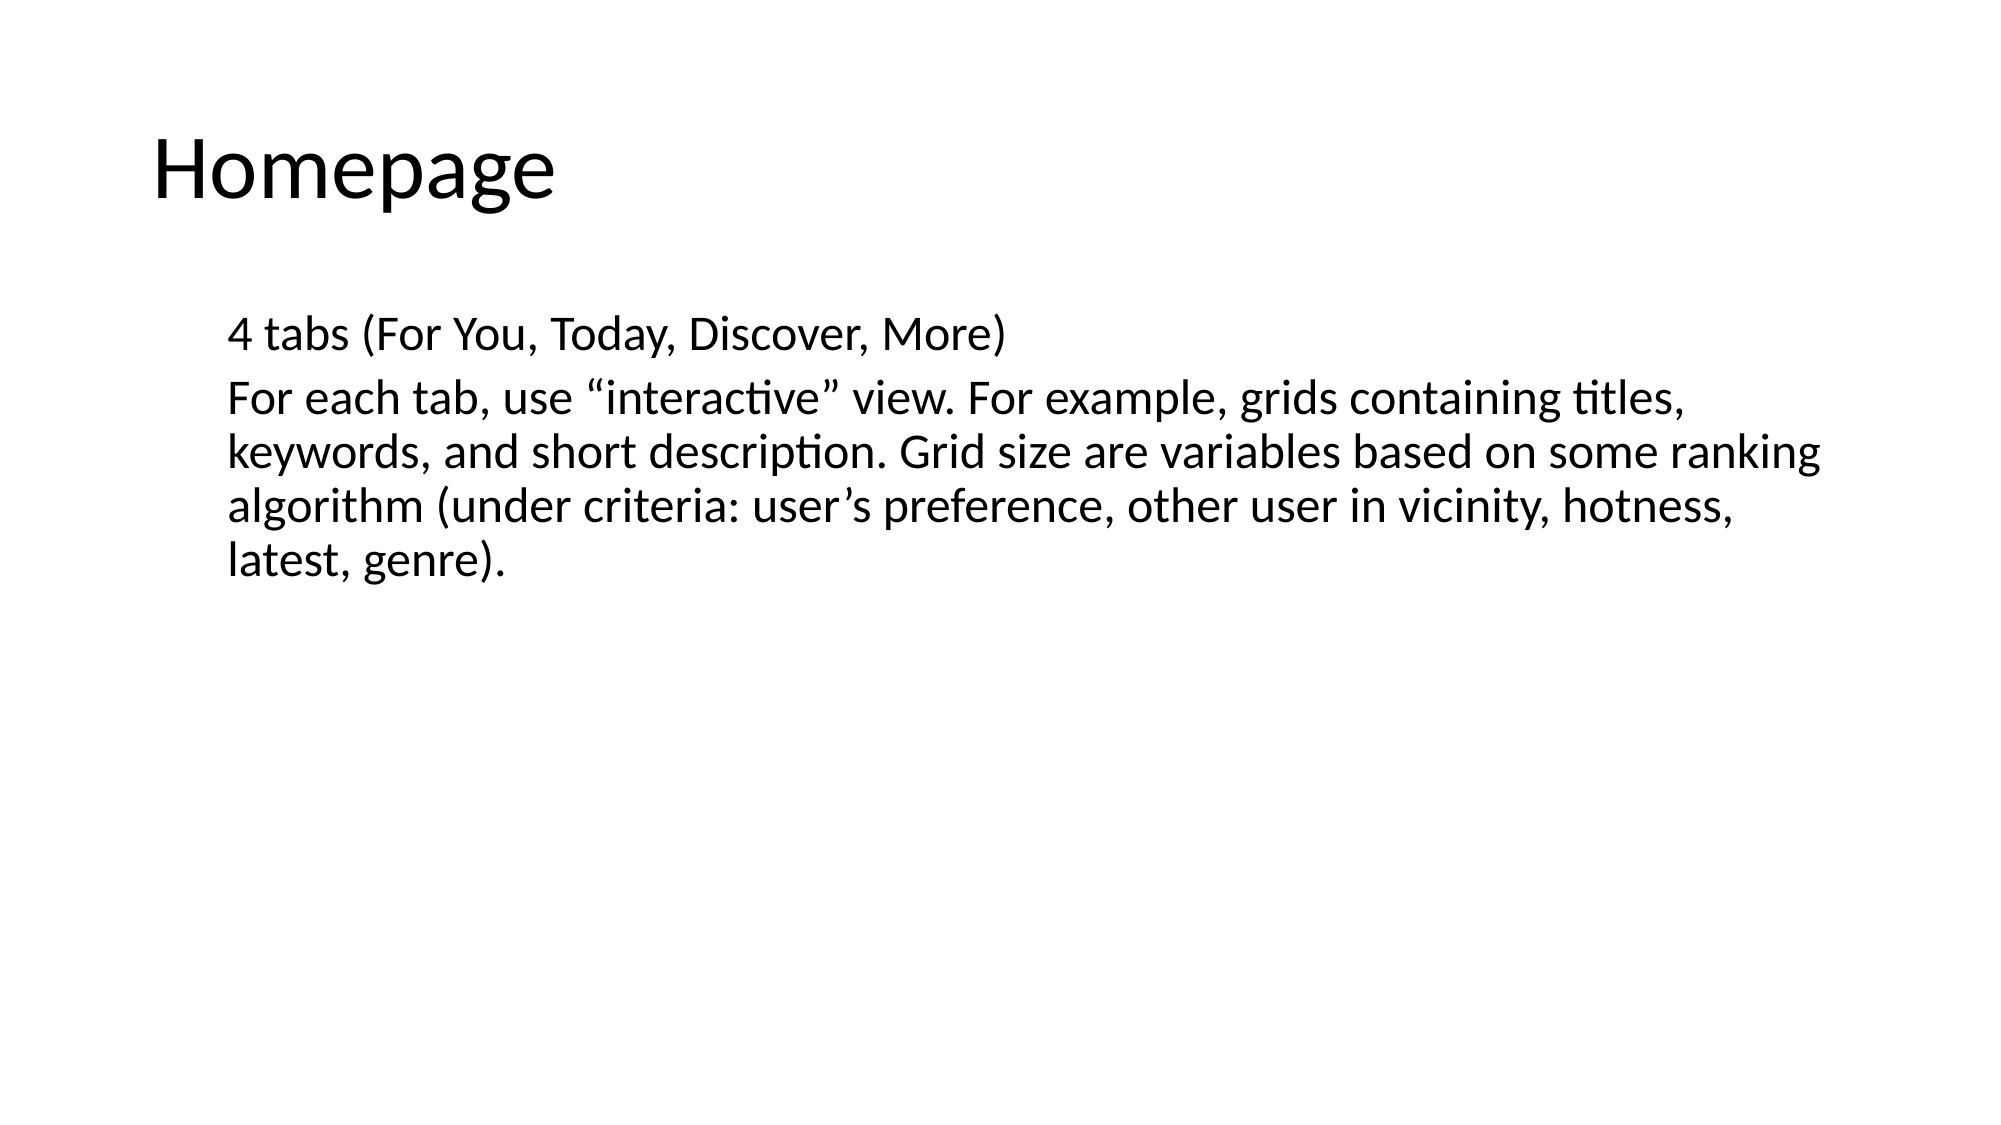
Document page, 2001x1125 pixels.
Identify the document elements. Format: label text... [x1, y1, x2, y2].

list 4 tabs (For You, Today, Discover, More) For each tab, use “interactive” view. For example, grids containing titles, keywords, and short description. Grid size are variables based on some ranking algorithm (under criteria: user’s preference, other user in vicinity, hotness, latest, genre). [137, 299, 1863, 1014]
title Homepage [137, 59, 1863, 278]
